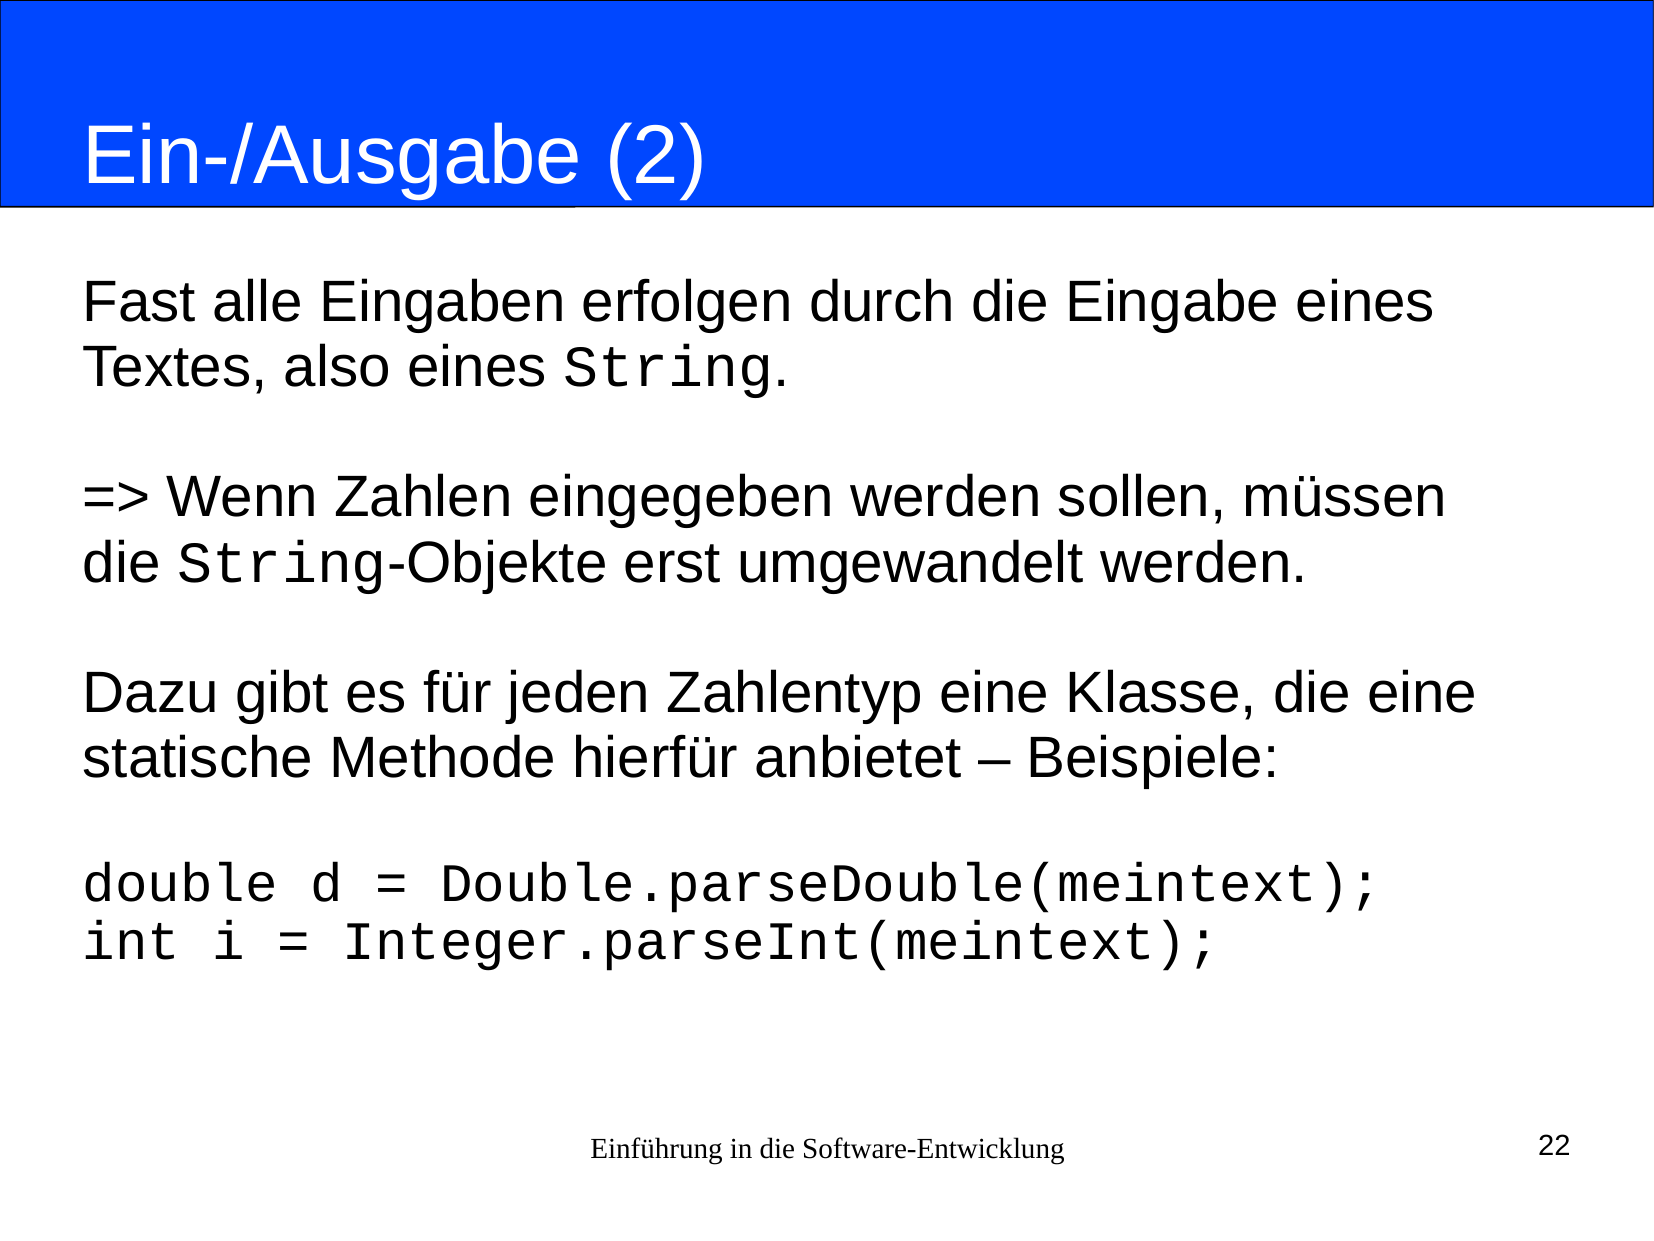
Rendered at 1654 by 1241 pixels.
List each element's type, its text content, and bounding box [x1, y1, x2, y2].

slide_number 22 [1185, 1129, 1571, 1216]
footer Einführung in die Software-Entwicklung [565, 1129, 1090, 1216]
title Ein-/Ausgabe (2) [82, 49, 1571, 257]
subtitle Fast alle Eingaben erfolgen durch die Eingabe eines Textes, also eines String. => Wenn Zahlen eingegeben werden sollen, müssen die String-Objekte erst umgewandelt werden. Dazu gibt es für jeden Zahlentyp eine Klasse, die eine statische Methode hierfür anbietet – Beispiele: double d = Double.parseDouble(meintext); int i = Integer.parseInt(meintext); [82, 265, 1572, 1104]
text_box [0, 0, 1654, 207]
